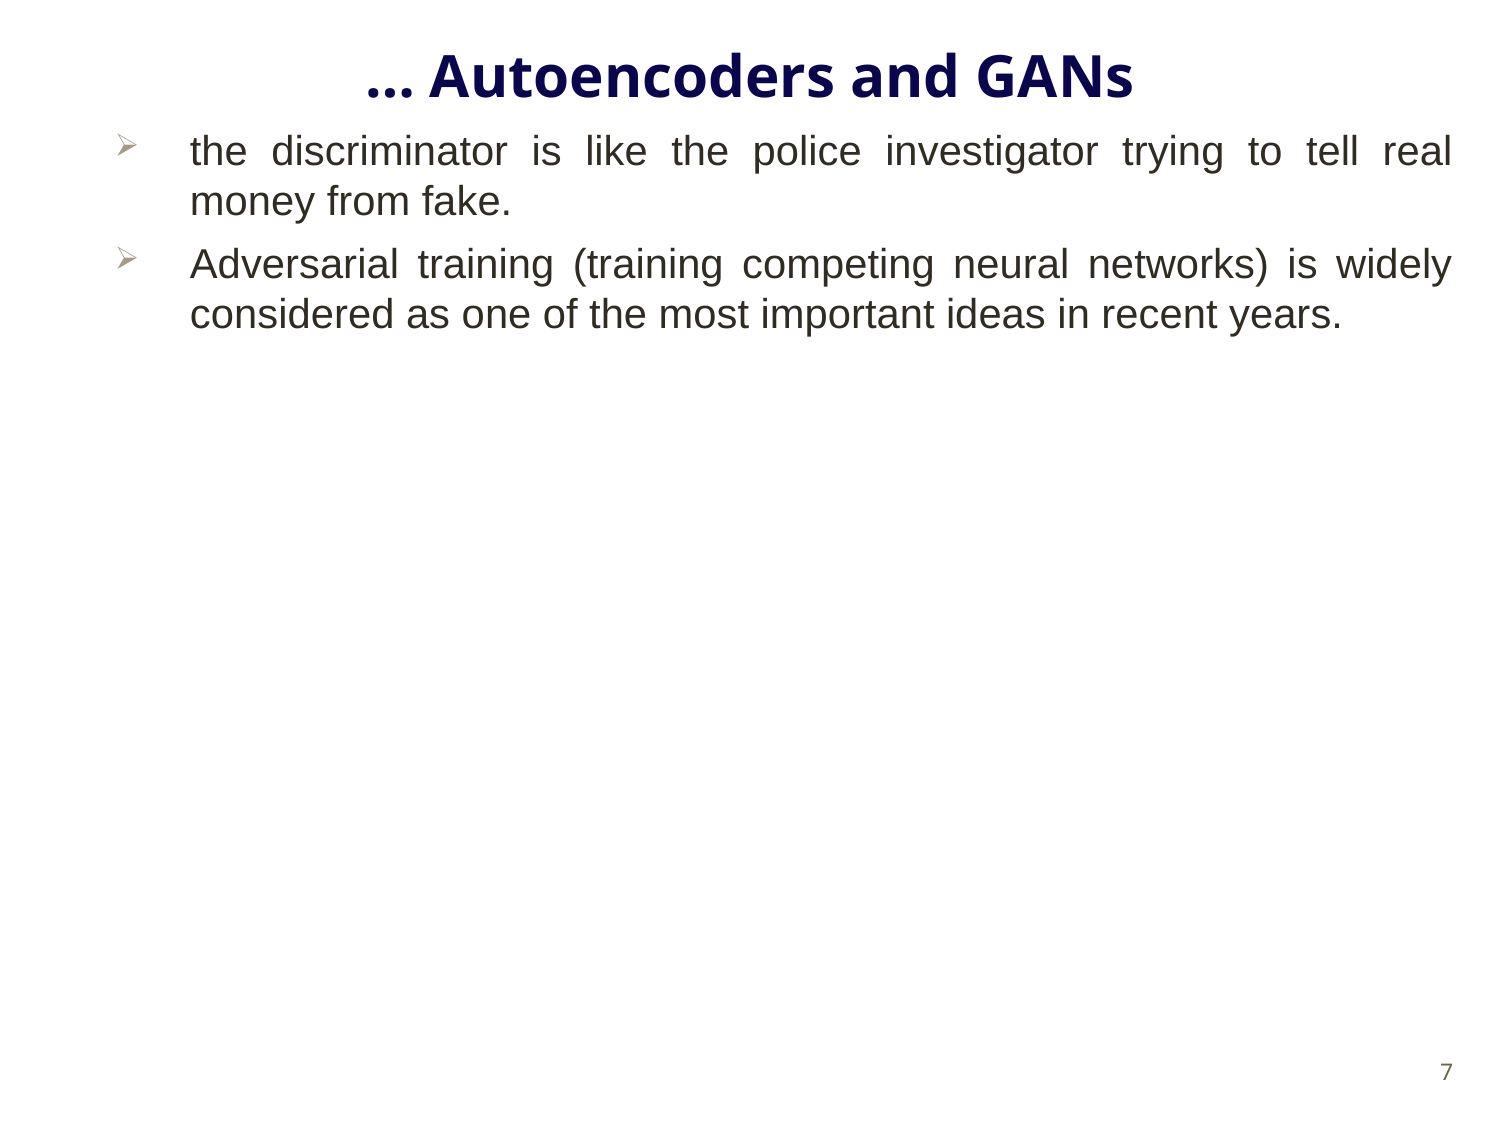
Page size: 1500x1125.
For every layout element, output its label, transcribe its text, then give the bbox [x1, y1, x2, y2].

list the discriminator is like the police investigator trying to tell real money from fake. Adversarial training (training competing neural networks) is widely considered as one of the most important ideas in recent years. [24, 116, 1469, 1075]
title … Autoencoders and GANs [40, 28, 1460, 116]
slide_number 7 [1118, 1042, 1469, 1103]
